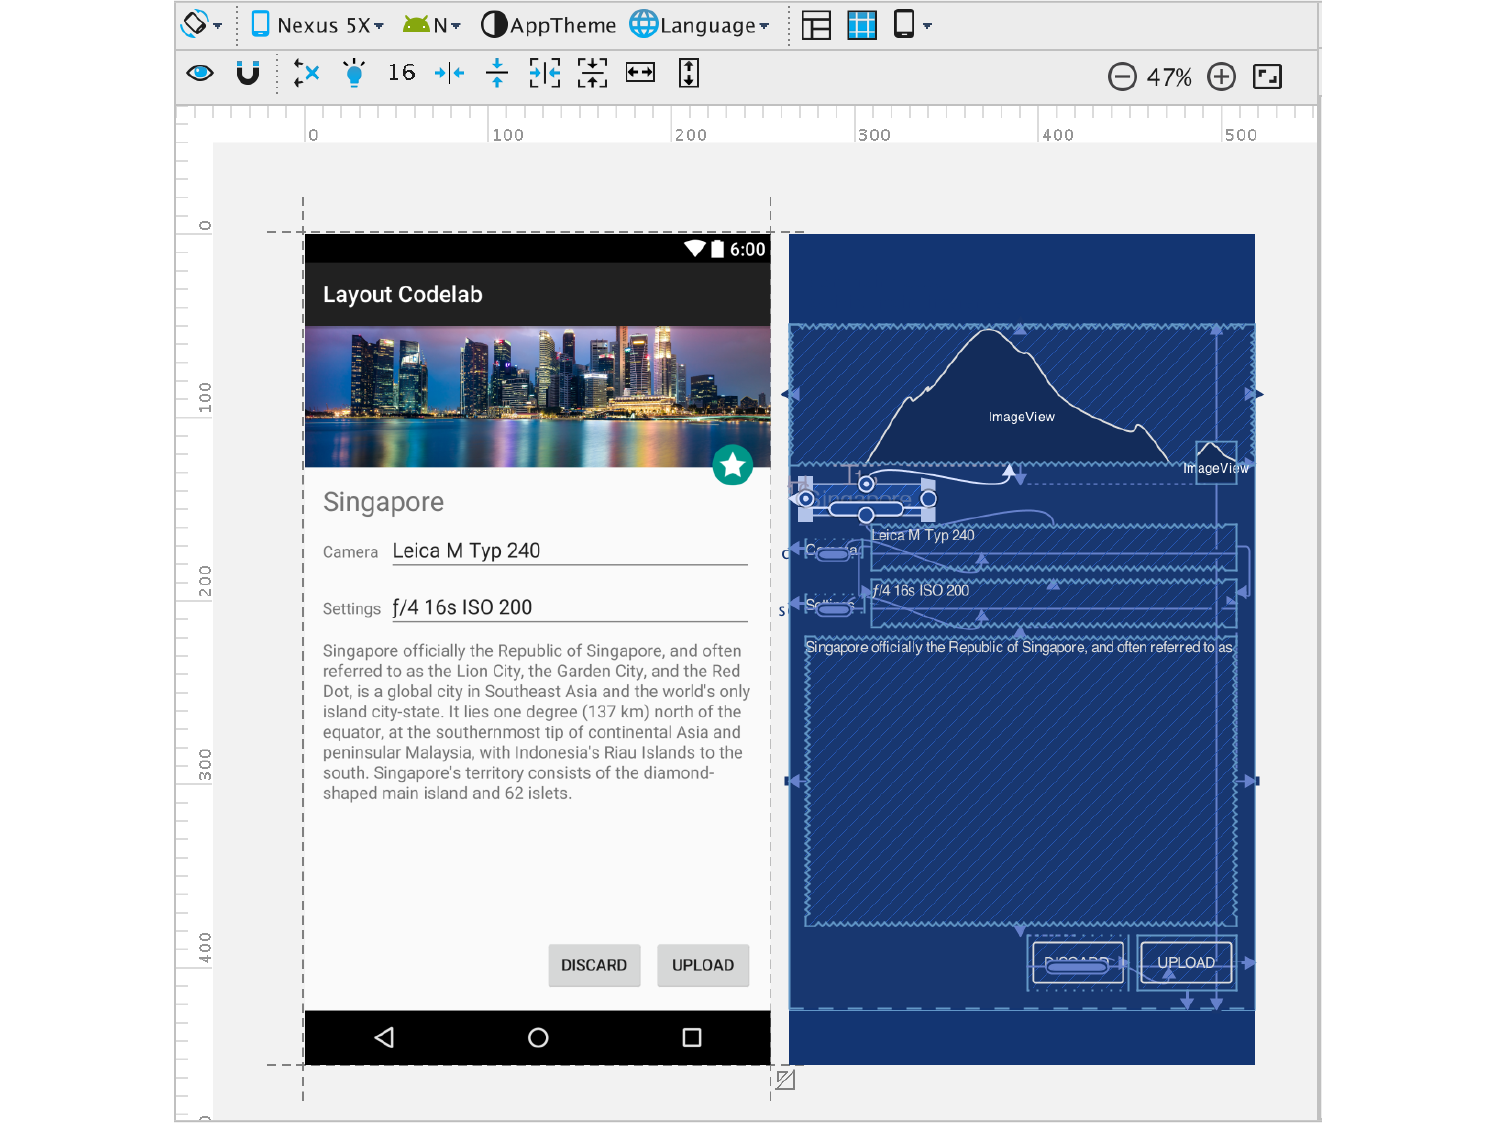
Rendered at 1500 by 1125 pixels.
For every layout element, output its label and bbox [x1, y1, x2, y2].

picture [174, 0, 1323, 1125]
